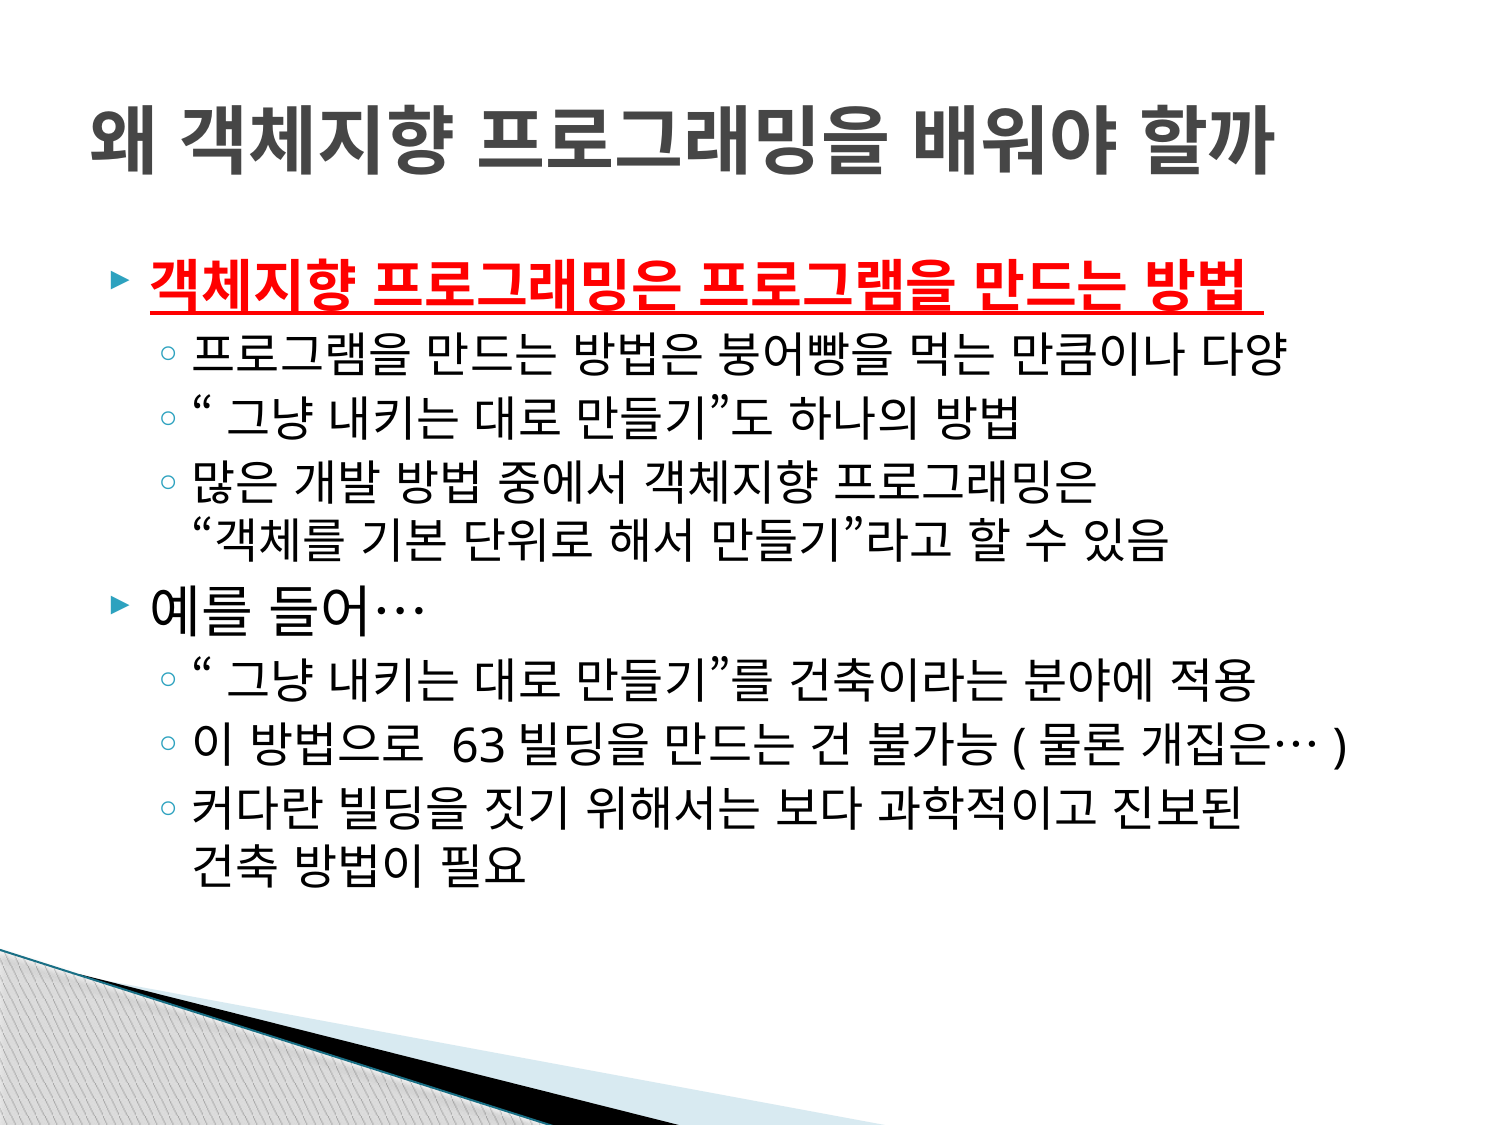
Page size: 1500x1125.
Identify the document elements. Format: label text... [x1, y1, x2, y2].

list 객체지향 프로그래밍은 프로그램을 만드는 방법 프로그램을 만드는 방법은 붕어빵을 먹는 만큼이나 다양 “그냥 내키는 대로 만들기”도 하나의 방법 많은 개발 방법 중에서 객체지향 프로그래밍은 “객체를 기본 단위로 해서 만들기”라고 할 수 있음 예를 들어… “그냥 내키는 대로 만들기”를 건축이라는 분야에 적용 이 방법으로 63빌딩을 만드는 건 불가능(물론 개집은…) 커다란 빌딩을 짓기 위해서는 보다 과학적이고 진보된 건축 방법이 필요 [75, 243, 1425, 986]
title 왜 객체지향 프로그래밍을 배워야 할까 [75, 45, 1425, 233]
